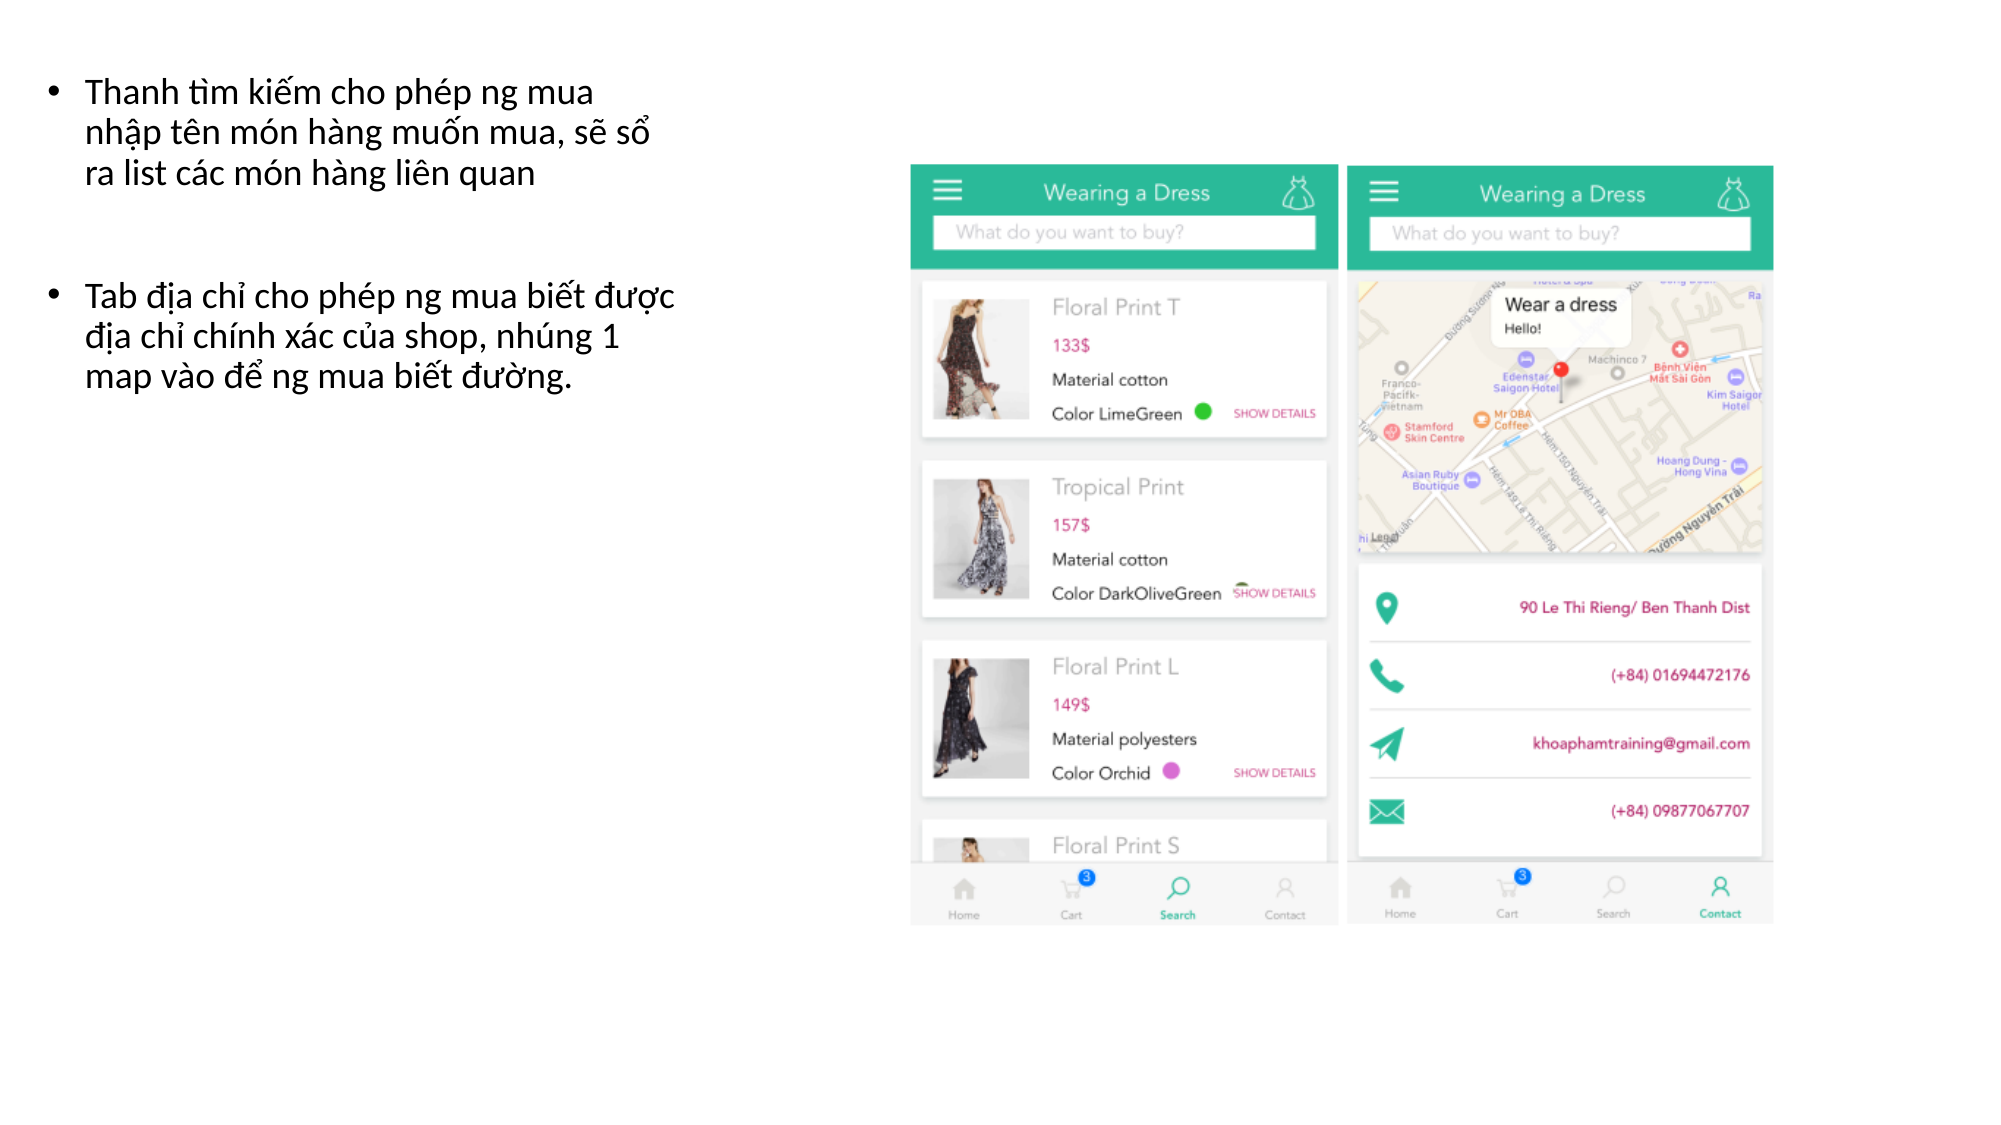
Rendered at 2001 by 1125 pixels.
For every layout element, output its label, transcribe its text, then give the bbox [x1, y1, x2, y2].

picture [880, 145, 1790, 938]
text_box Thanh tìm kiếm cho phép ng mua nhập tên món hàng muốn mua, sẽ sổ ra list các món hàng liên quan Tab địa chỉ cho phép ng mua biết được địa chỉ chính xác của shop, nhúng 1 map vào để ng mua biết đường. [32, 64, 691, 748]
